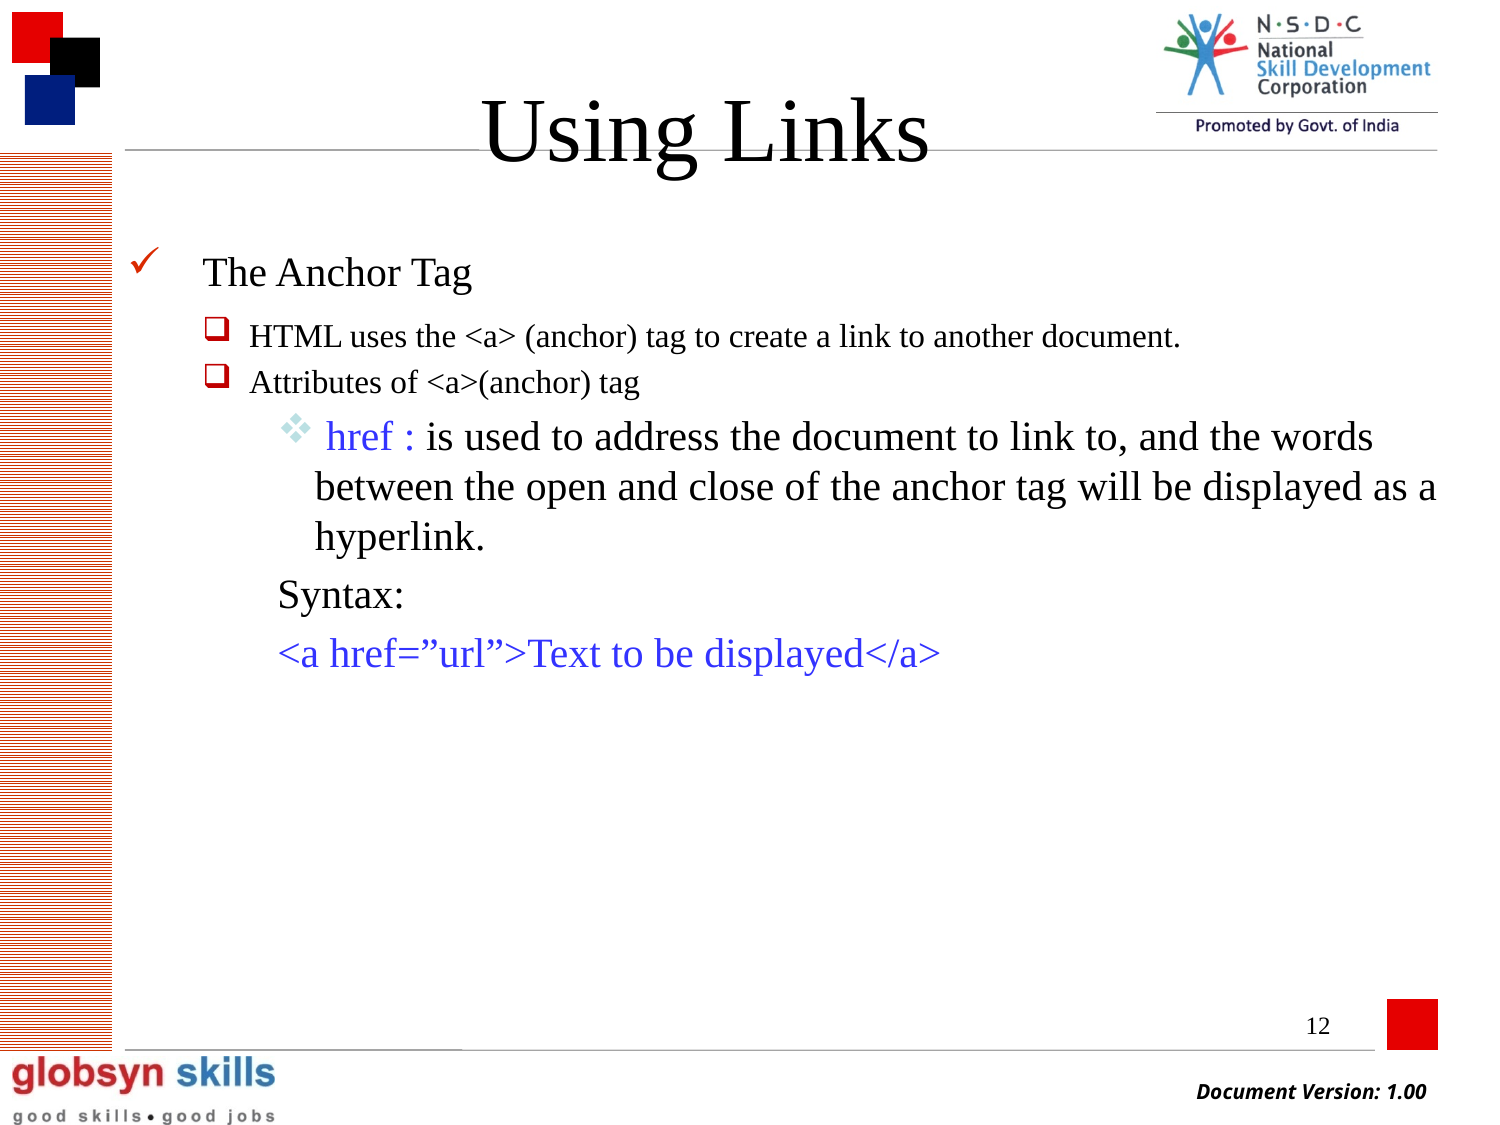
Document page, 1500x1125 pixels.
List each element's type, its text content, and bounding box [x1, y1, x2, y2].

list The Anchor Tag HTML uses the <a> (anchor) tag to create a link to another document. Attributes of <a>(anchor) tag href : is used to address the document to link to, and the words between the open and close of the anchor tag will be displayed as a hyperlink. Syntax: <a href=”url”>Text to be displayed</a> [112, 237, 1463, 980]
text_box Using Links [137, 62, 1275, 188]
picture [12, 12, 63, 63]
picture [12, 1056, 275, 1125]
picture [1156, 6, 1438, 138]
picture [1387, 999, 1438, 1050]
